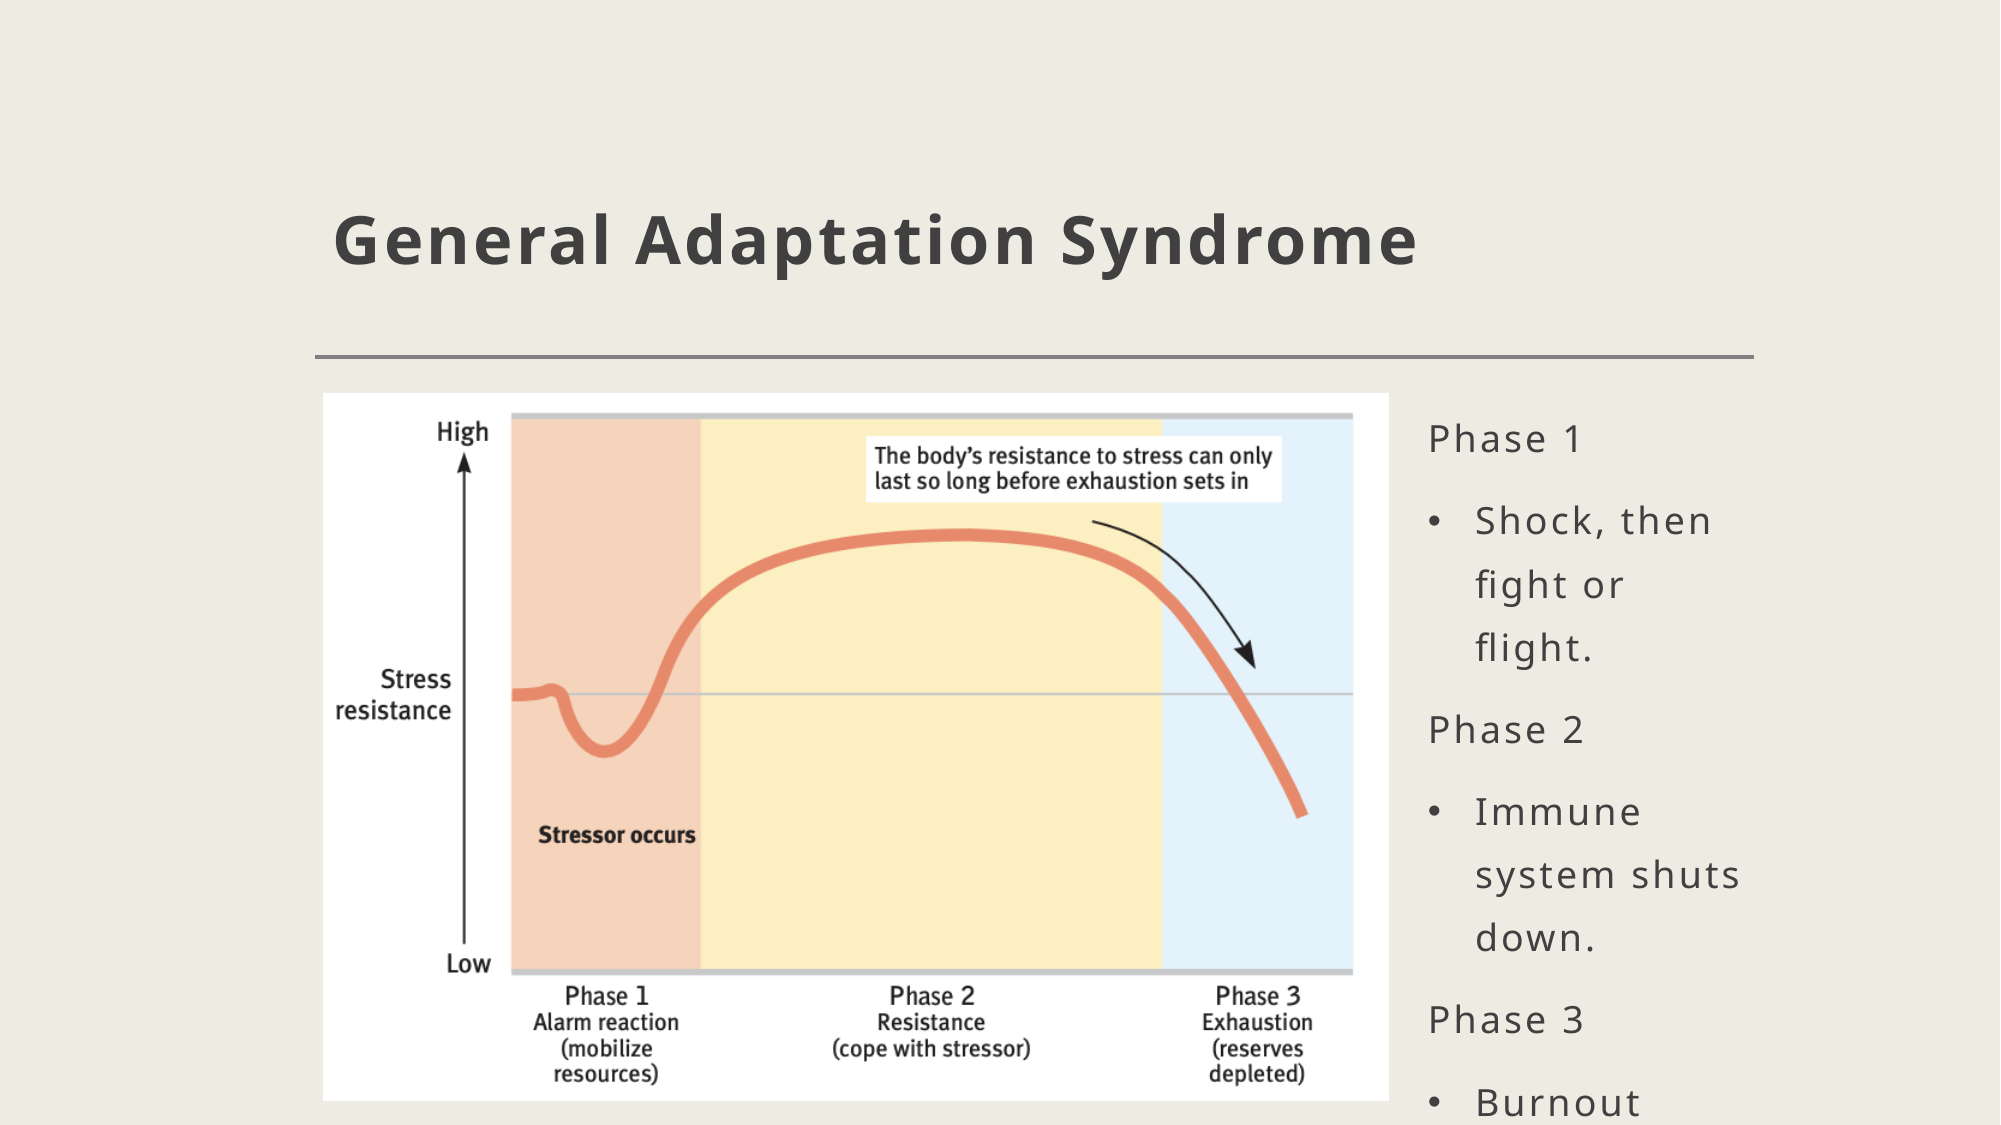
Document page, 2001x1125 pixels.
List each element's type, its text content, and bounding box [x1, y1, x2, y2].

title General Adaptation Syndrome [315, 72, 1754, 294]
list Phase 1 Shock, then fight or flight. Phase 2 Immune system shuts down. Phase 3 Burnout [1410, 379, 1771, 1101]
picture [323, 393, 1389, 1102]
